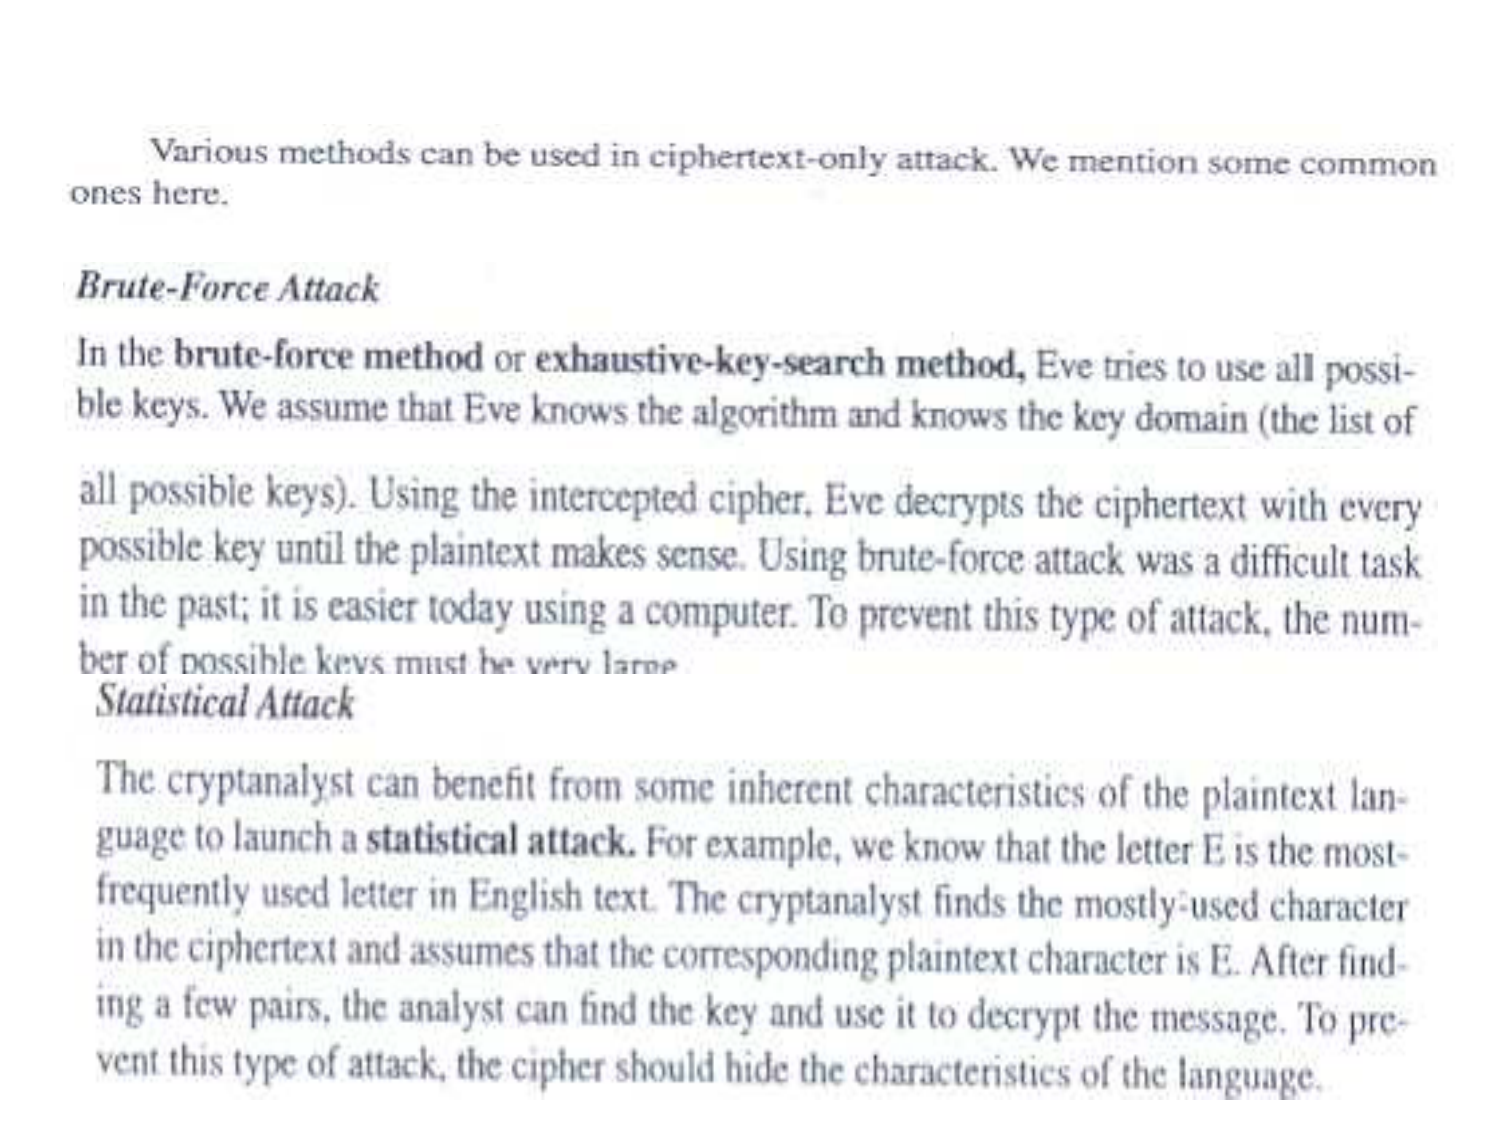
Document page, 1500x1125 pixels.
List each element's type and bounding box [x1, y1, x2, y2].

picture [63, 262, 1438, 1101]
picture [62, 124, 1463, 226]
